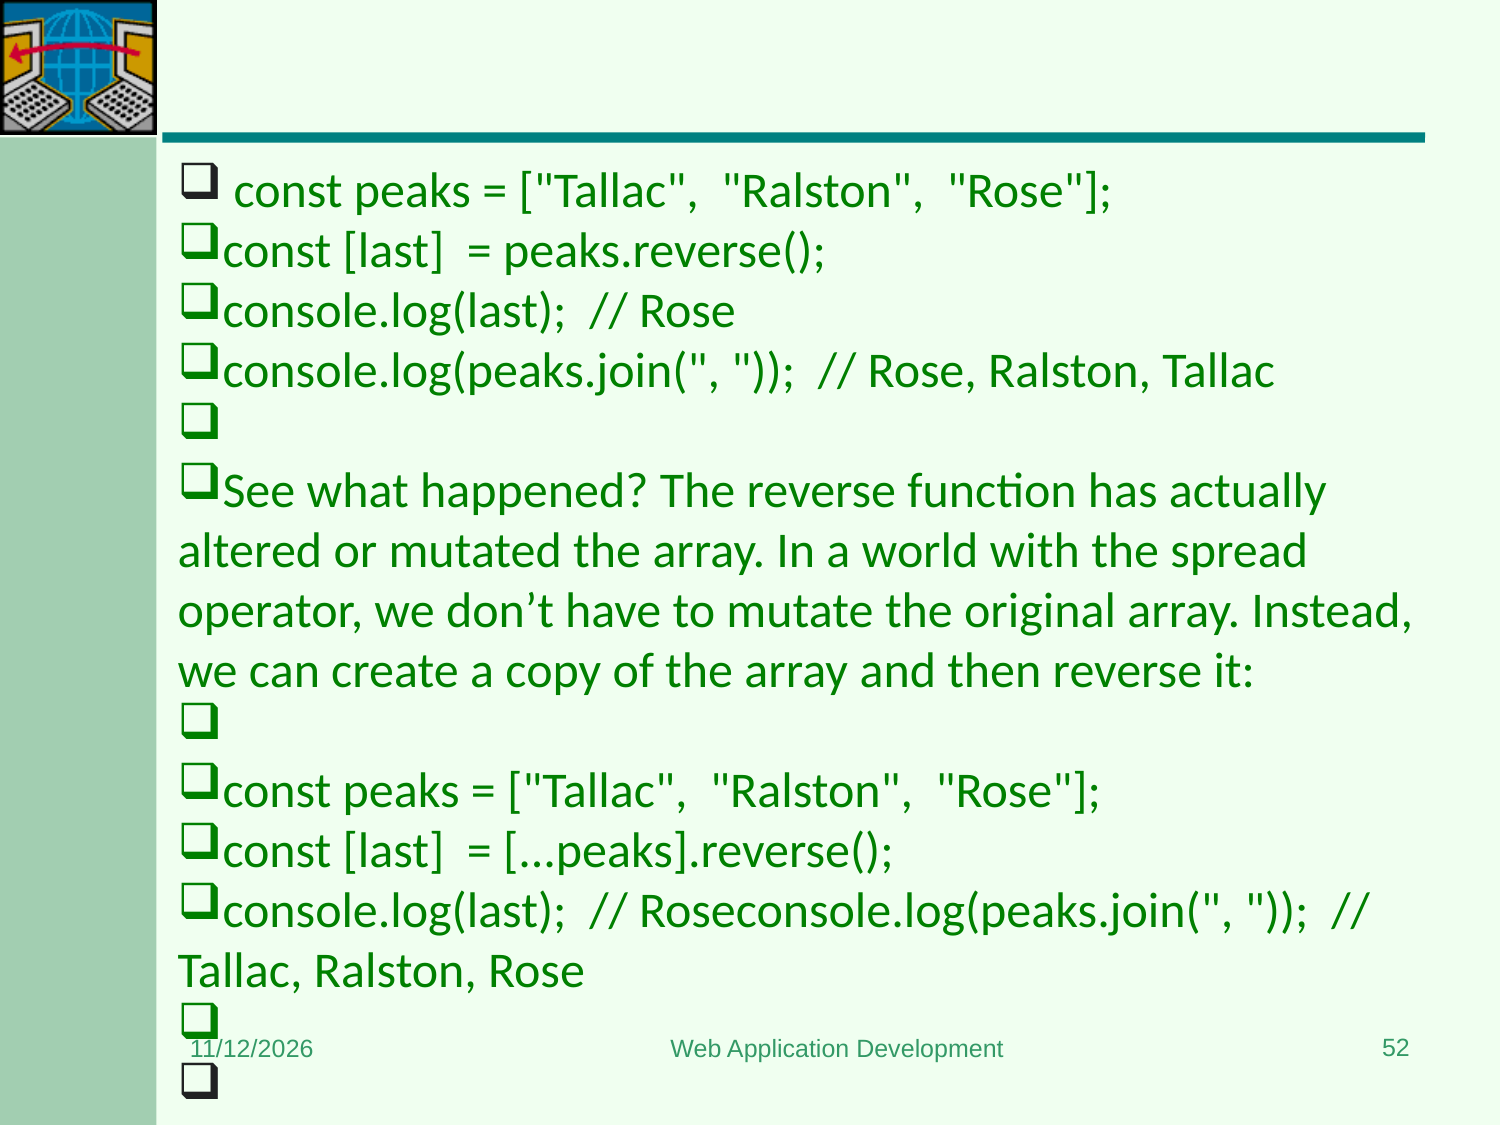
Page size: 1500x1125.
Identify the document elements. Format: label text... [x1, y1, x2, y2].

list const peaks = ["Tallac", "Ralston", "Rose"]; const [last] = peaks.reverse(); console.log(last); // Rose console.log(peaks.join(", ")); // Rose, Ralston, Tallac See what happened? The reverse function has actually altered or mutated the array. In a world with the spread operator, we don’t have to mutate the original array. Instead, we can create a copy of the array and then reverse it: const peaks = ["Tallac", "Ralston", "Rose"]; const [last] = [...peaks].reverse(); console.log(last); // Roseconsole.log(peaks.join(", ")); // Tallac, Ralston, Rose [162, 149, 1488, 1013]
picture [0, 0, 157, 135]
slide_number 52 [1237, 1024, 1426, 1103]
footer Web Application Development [462, 1024, 1213, 1104]
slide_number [174, 1024, 438, 1104]
